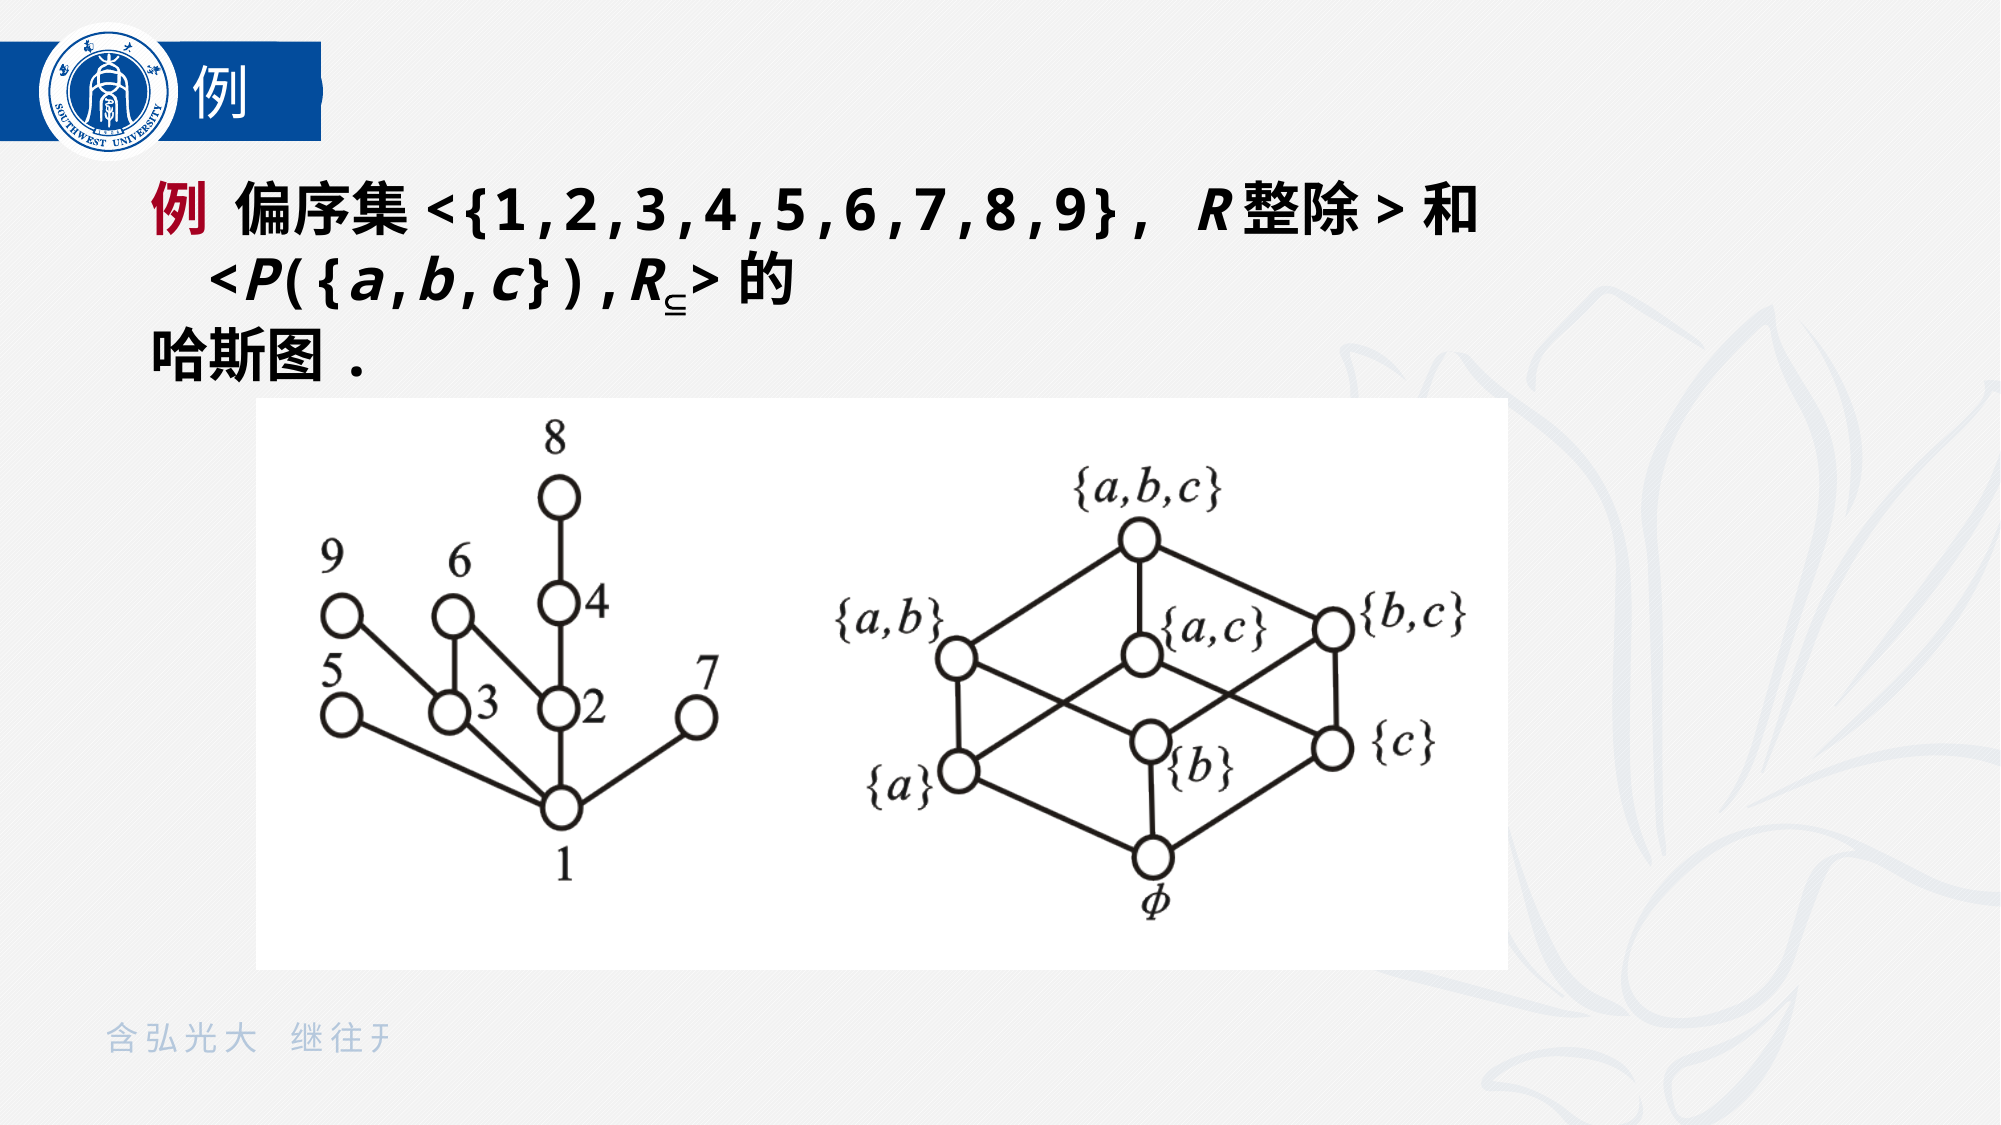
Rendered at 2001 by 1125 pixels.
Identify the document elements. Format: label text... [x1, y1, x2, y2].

picture [256, 397, 1509, 970]
text_box 例 偏序集<{1,2,3,4,5,6,7,8,9}, R整除>和<P({a,b,c}),R>的 哈斯图. [135, 172, 1901, 397]
list 例 [180, 41, 321, 141]
